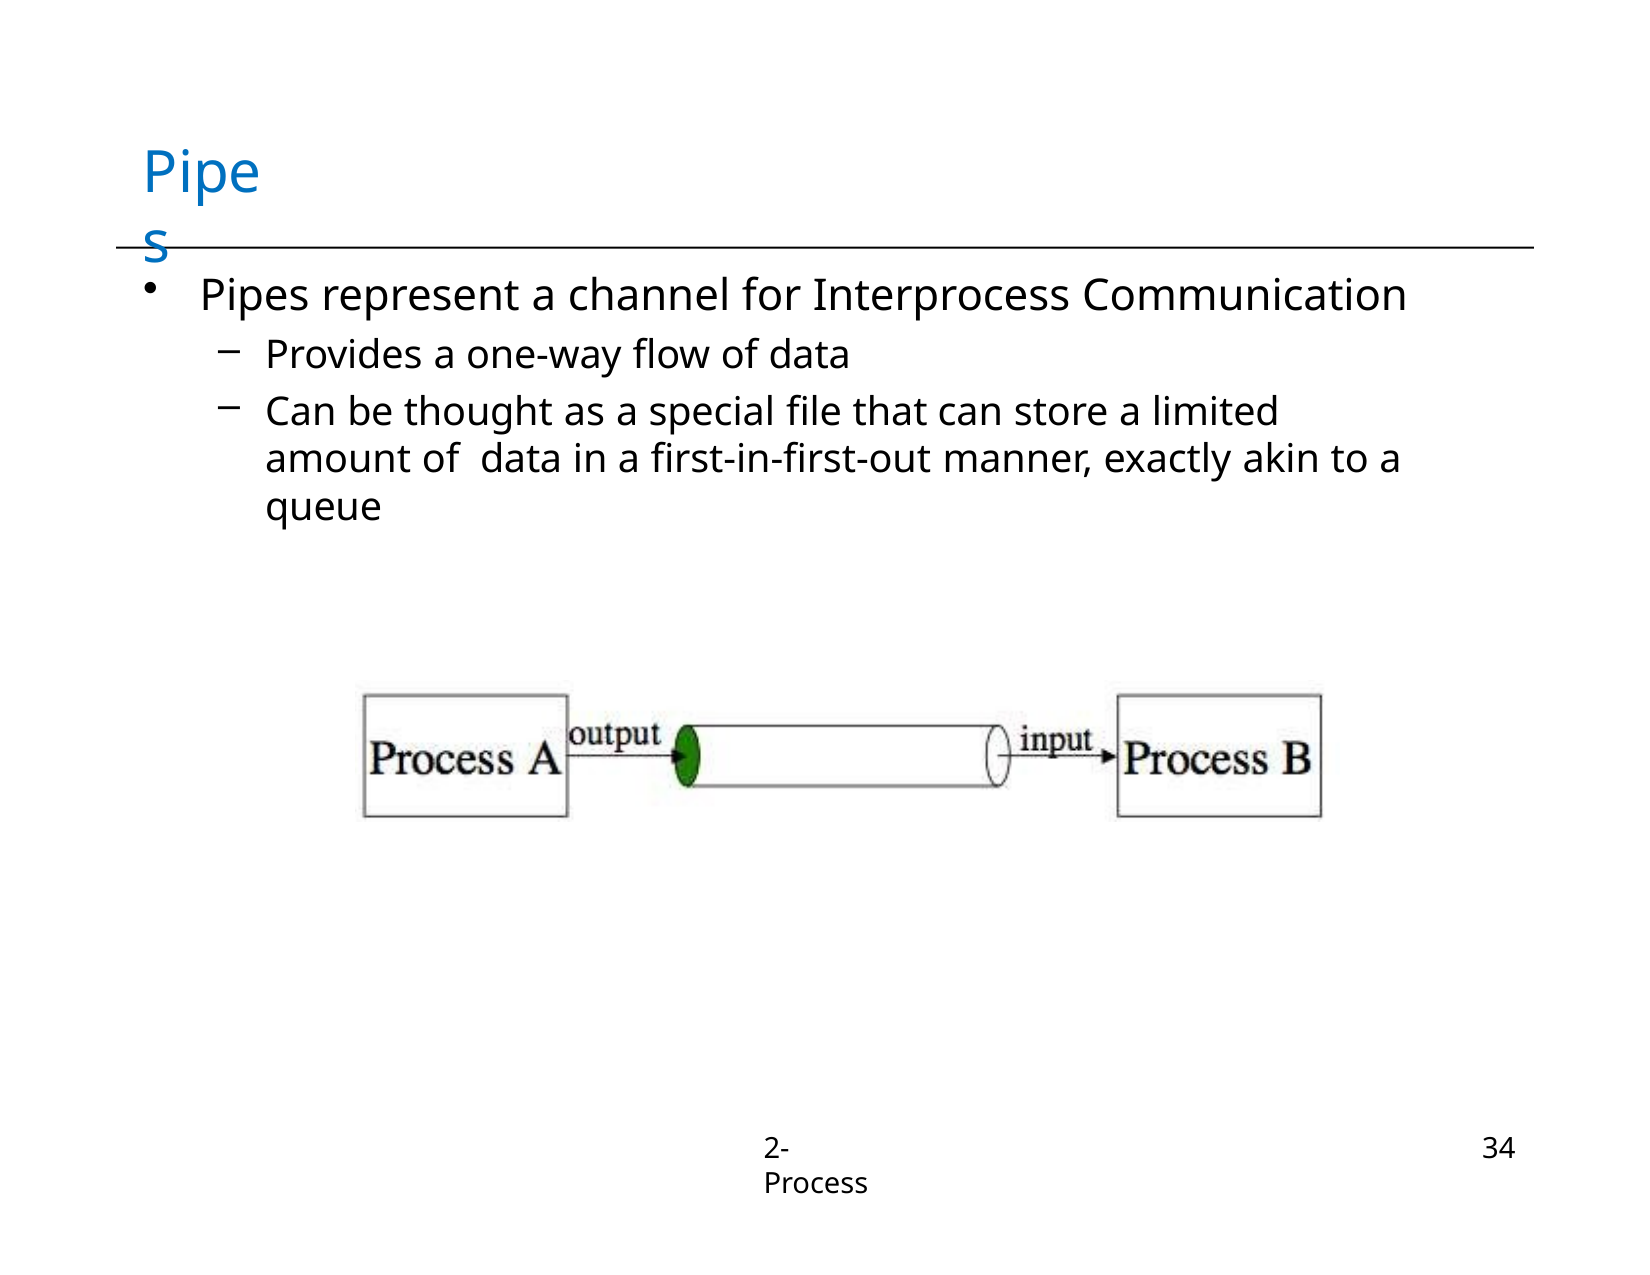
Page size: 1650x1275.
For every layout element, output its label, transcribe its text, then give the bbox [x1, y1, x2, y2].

picture [355, 680, 1340, 822]
text_box Pipes represent a channel for Interprocess Communication Provides a one-way flow of data Can be thought as a special file that can store a limited amount of data in a first-in-first-out manner, exactly akin to a queue [141, 253, 1428, 529]
footer 2-Process [761, 1127, 890, 1275]
title Pipes [140, 132, 280, 348]
text_box 34 [1475, 1127, 1521, 1169]
